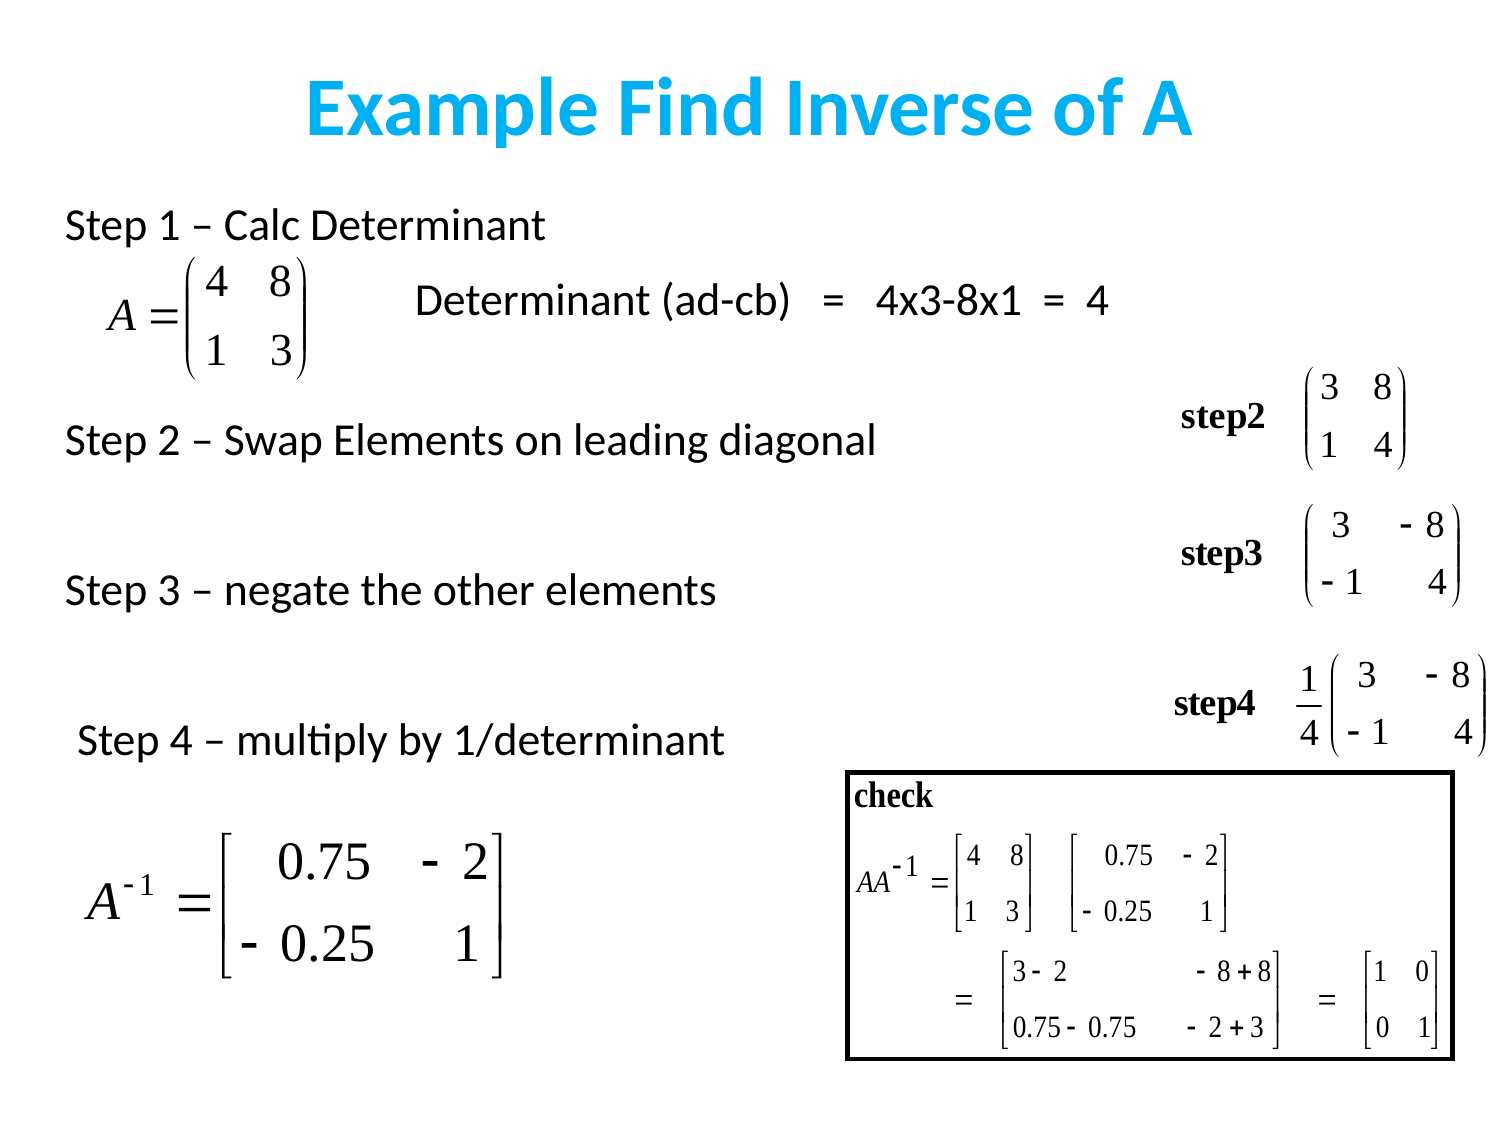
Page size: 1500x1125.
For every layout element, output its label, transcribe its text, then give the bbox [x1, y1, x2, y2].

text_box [1174, 496, 1473, 616]
text_box Determinant (ad-cb) = 4x3-8x1 = 4 [399, 262, 1425, 333]
text_box Step 1 – Calc Determinant [50, 187, 700, 258]
text_box Example Find Inverse of A [74, 45, 1425, 136]
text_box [97, 249, 319, 388]
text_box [1174, 359, 1420, 478]
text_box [1167, 646, 1500, 766]
text_box Step 4 – multiply by 1/determinant [62, 701, 950, 772]
text_box Step 3 – negate the other elements [49, 551, 938, 622]
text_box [849, 774, 1451, 1057]
text_box Step 2 – Swap Elements on leading diagonal [49, 401, 1169, 472]
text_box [74, 824, 523, 988]
